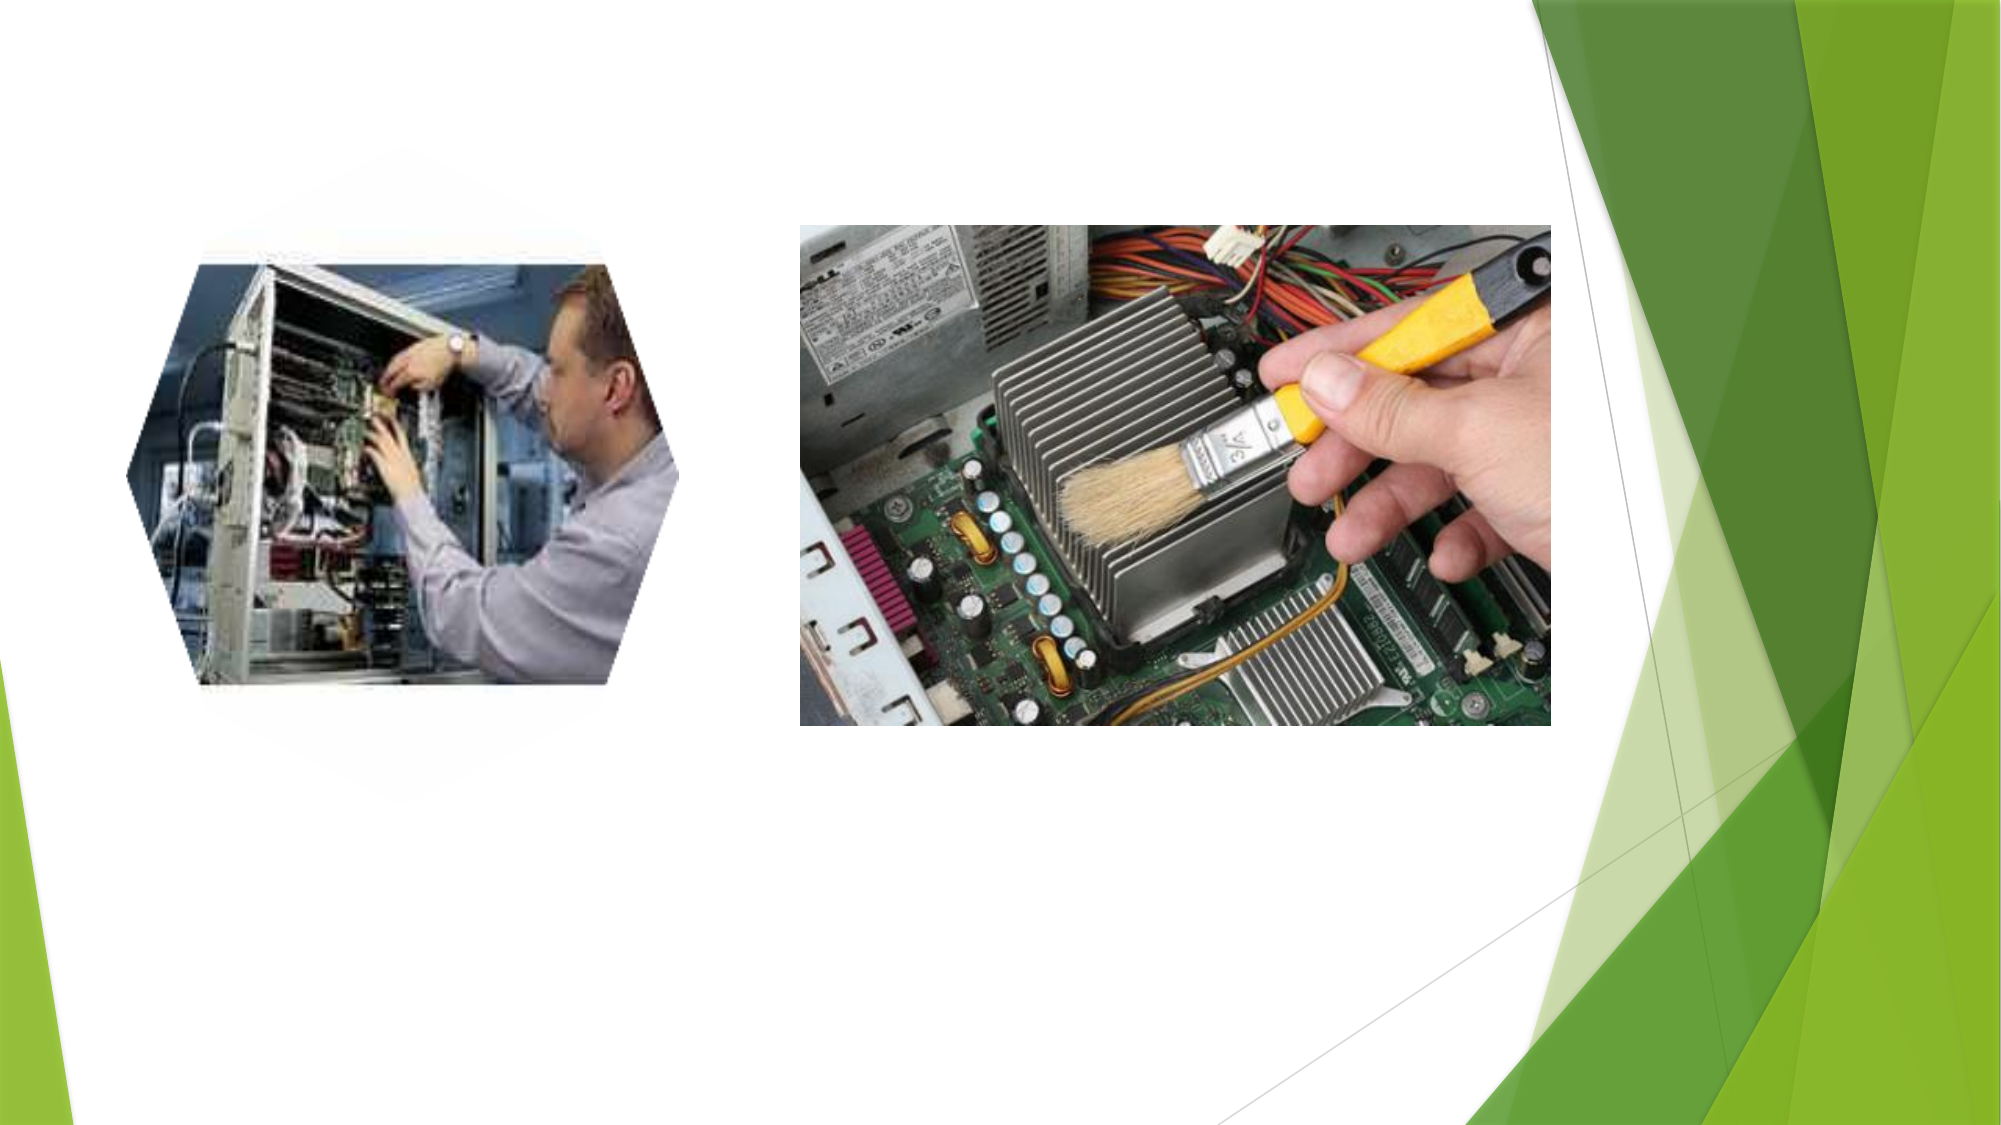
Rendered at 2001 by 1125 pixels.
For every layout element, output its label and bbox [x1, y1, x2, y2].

picture [125, 147, 679, 804]
picture [799, 225, 1551, 727]
